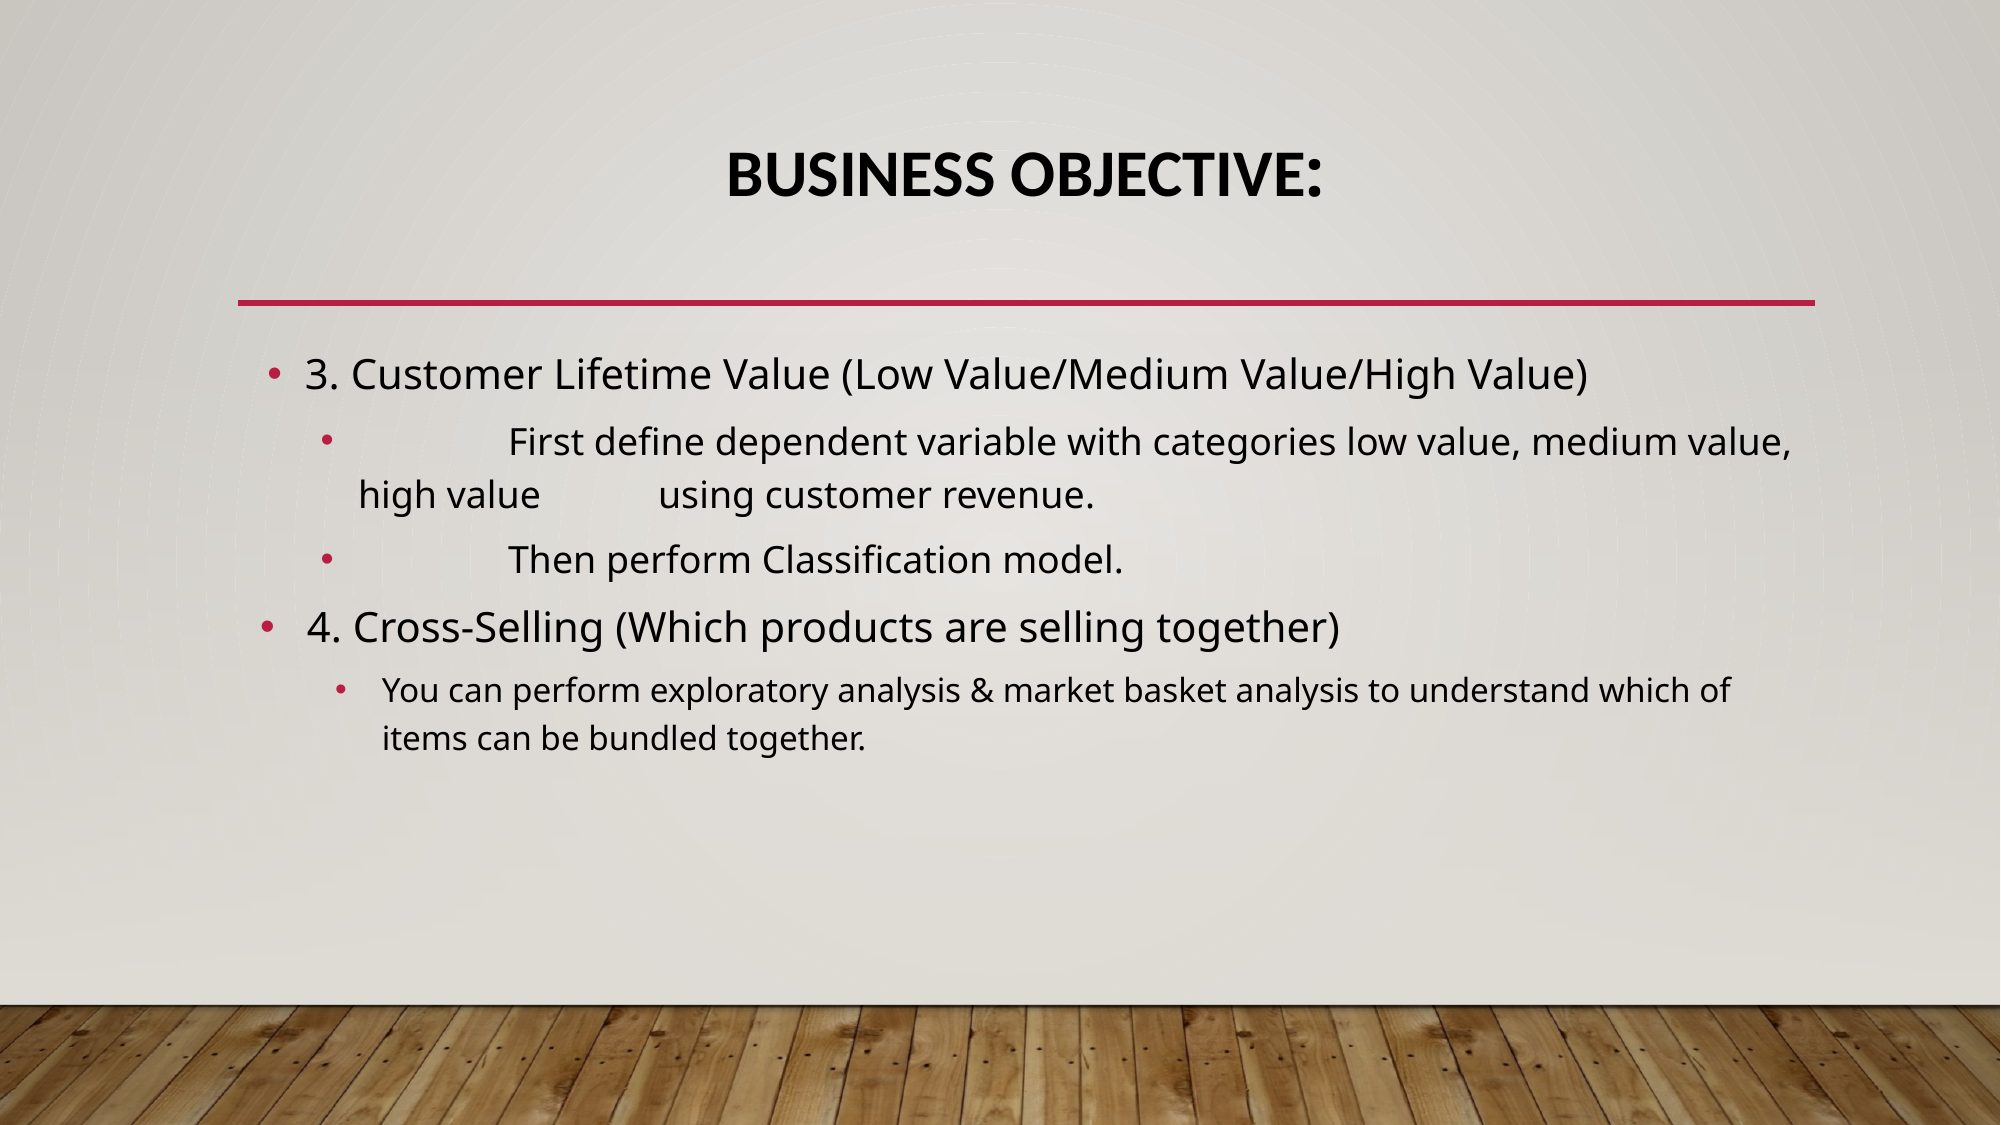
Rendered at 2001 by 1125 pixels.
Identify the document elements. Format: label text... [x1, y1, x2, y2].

list 3. Customer Lifetime Value (Low Value/Medium Value/High Value) First define dependent variable with categories low value, medium value, high value using customer revenue. Then perform Classification model. 4. Cross-Selling (Which products are selling together) You can perform exploratory analysis & market basket analysis to understand which of items can be bundled together. [237, 330, 1814, 898]
picture [0, 1005, 2000, 1125]
title Business Objective: [237, 131, 1814, 305]
